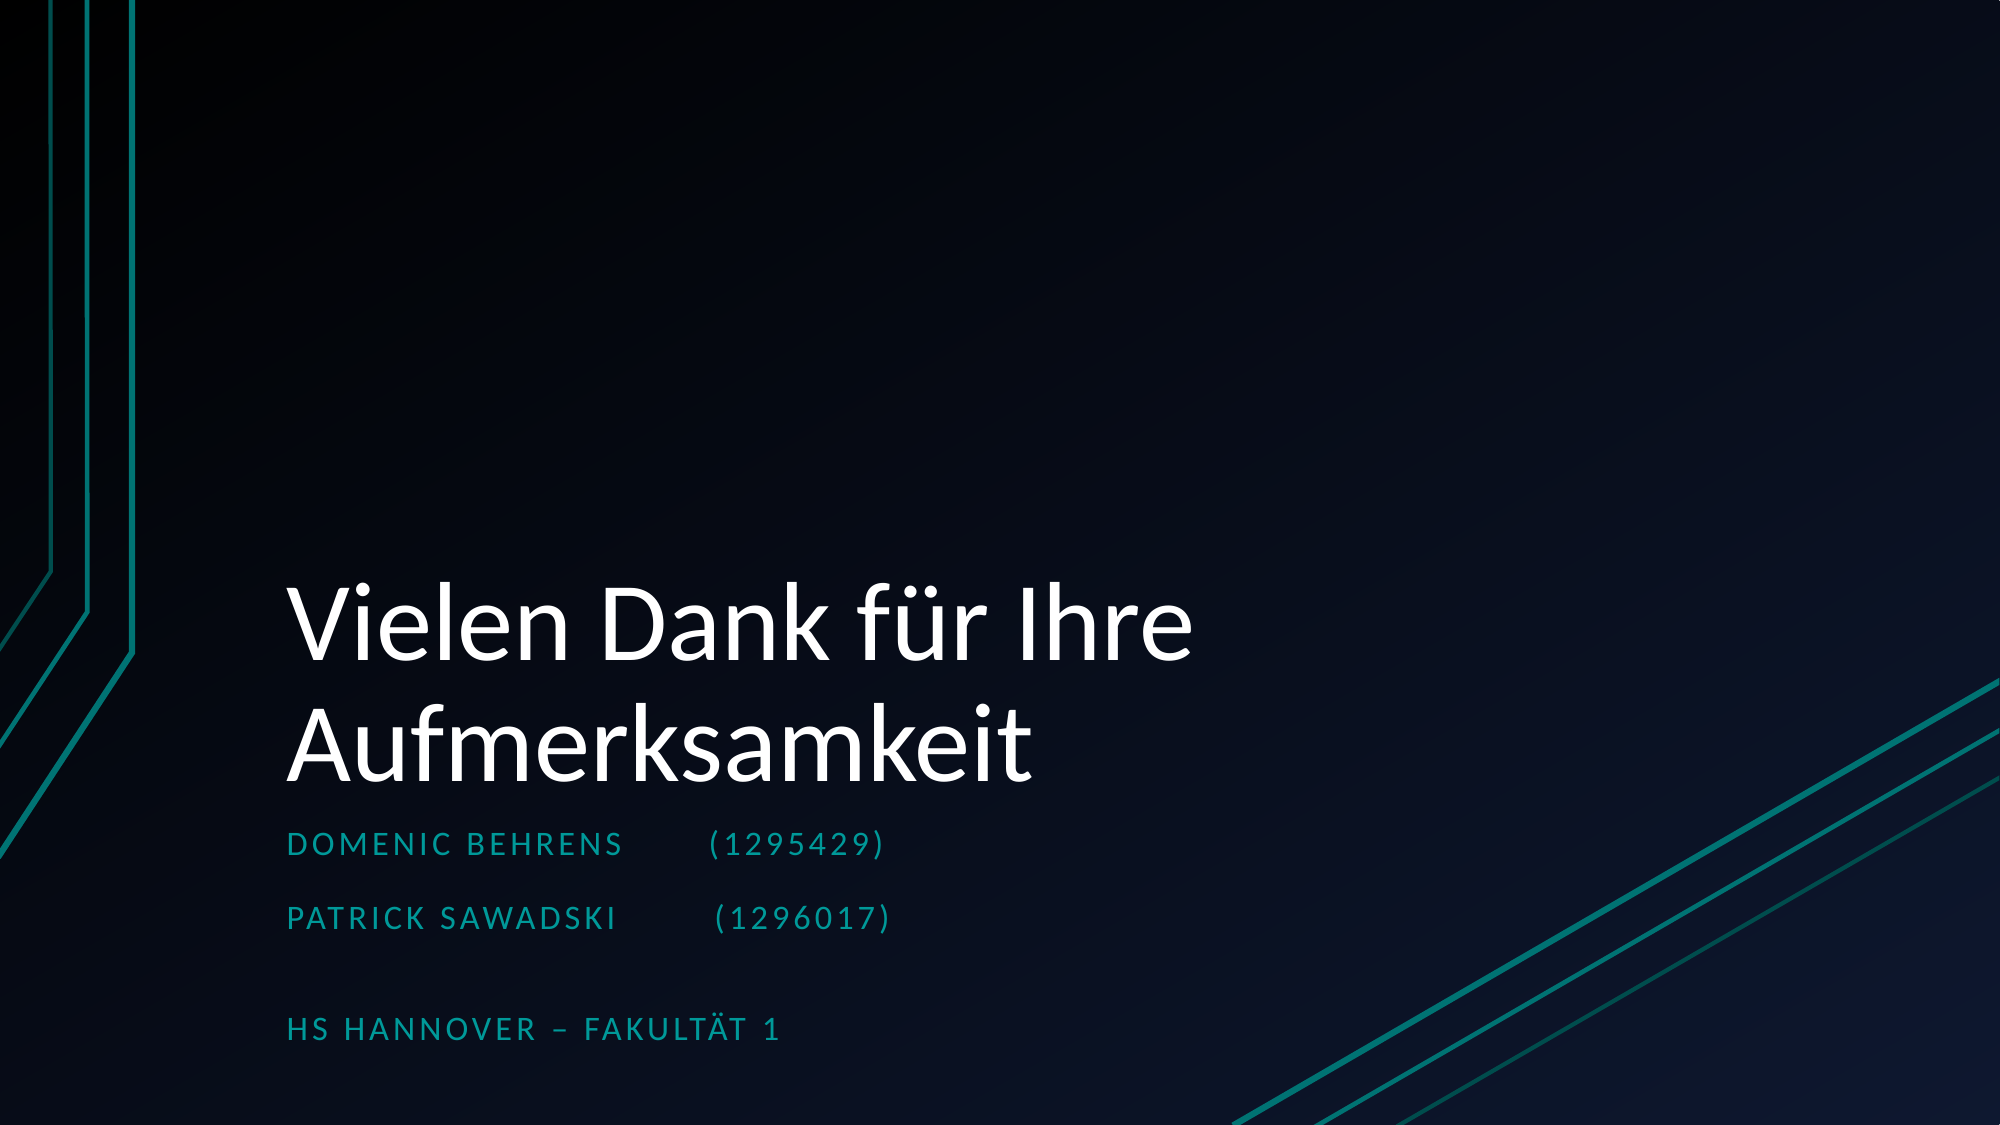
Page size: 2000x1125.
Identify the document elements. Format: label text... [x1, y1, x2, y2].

title Vielen Dank für Ihre Aufmerksamkeit [266, 362, 1733, 816]
list Domenic behrens (1295429) Patrick Sawadski (1296017) Hs hannover – fakultät 1 [266, 815, 1118, 1059]
